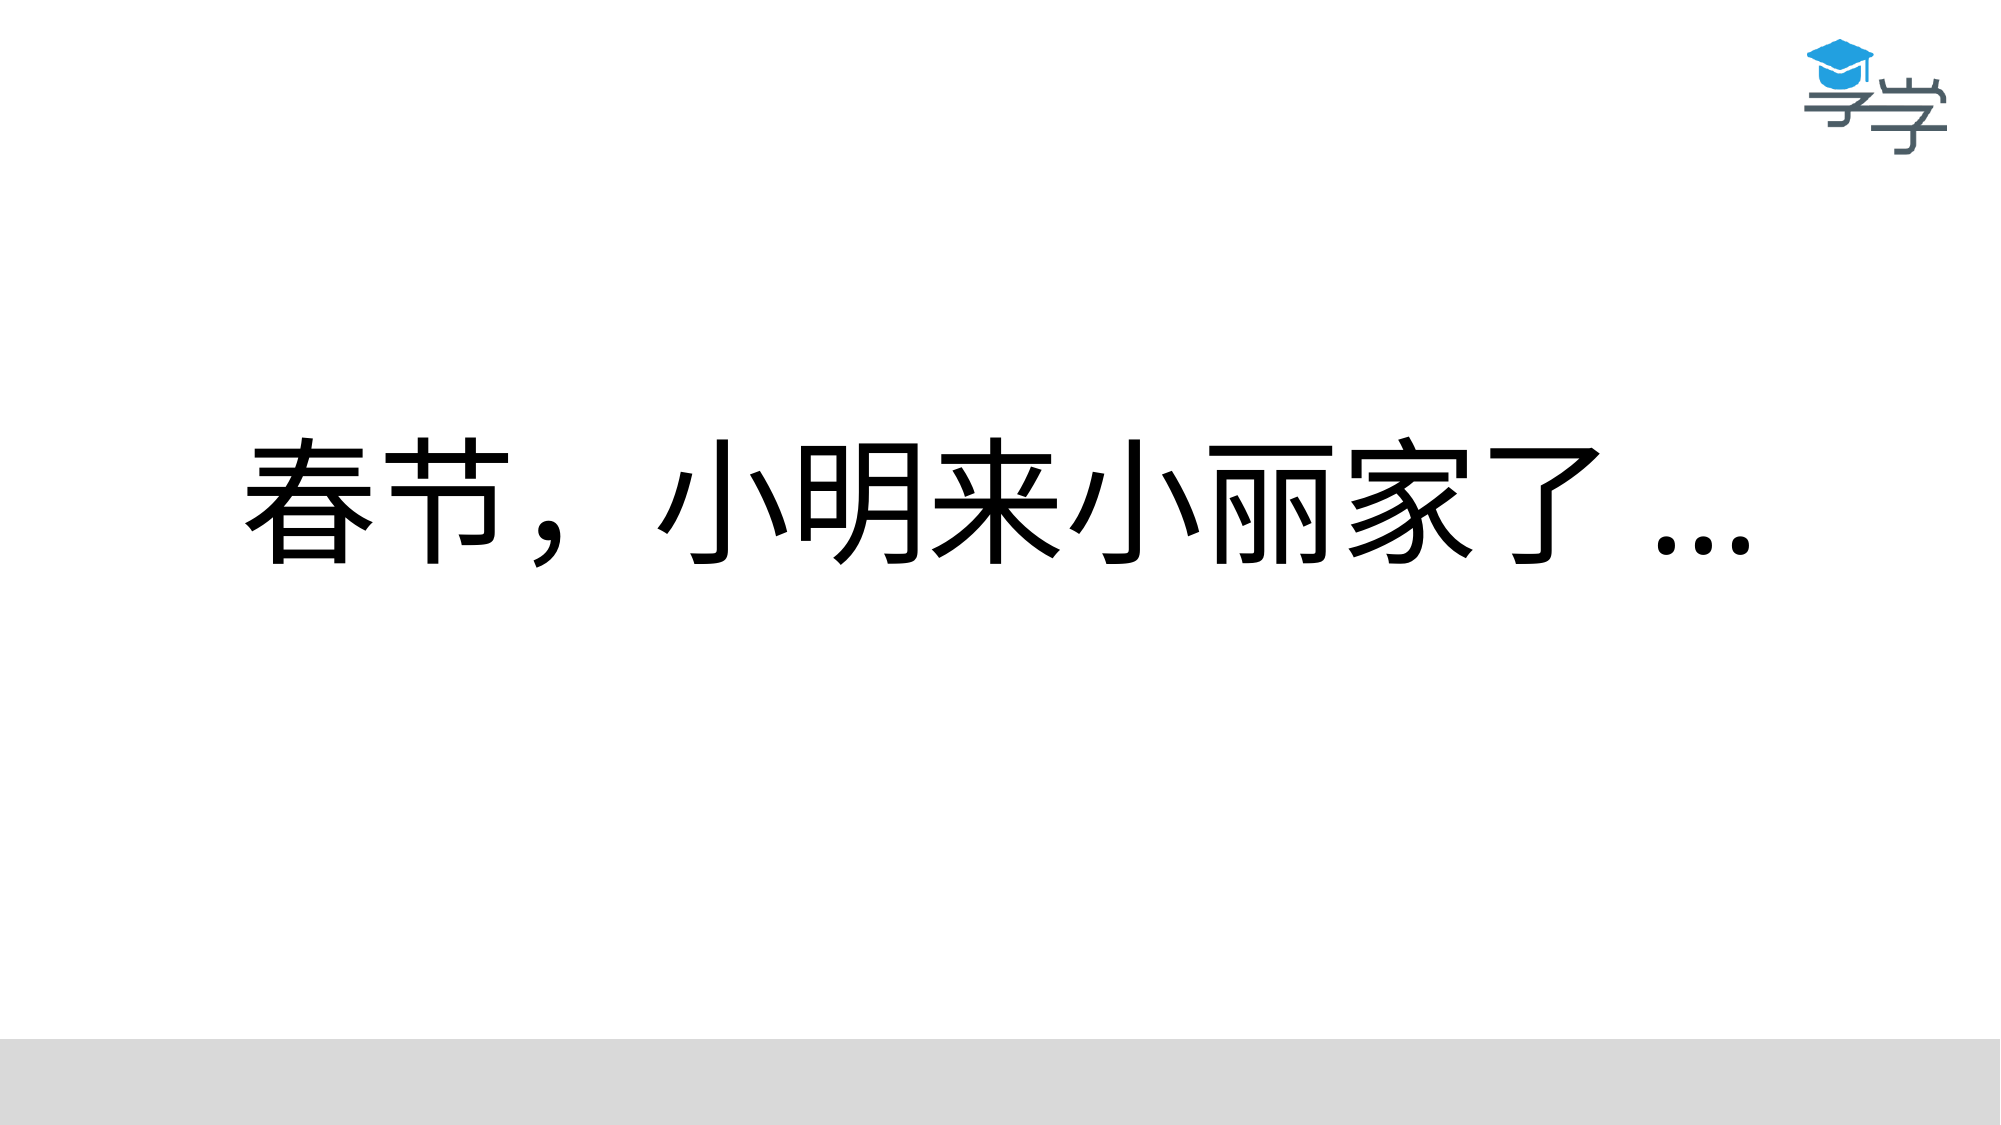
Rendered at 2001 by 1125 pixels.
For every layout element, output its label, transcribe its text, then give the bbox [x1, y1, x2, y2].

picture [1799, 20, 1952, 173]
title 春节，小明来小丽家了... [137, 408, 1863, 592]
